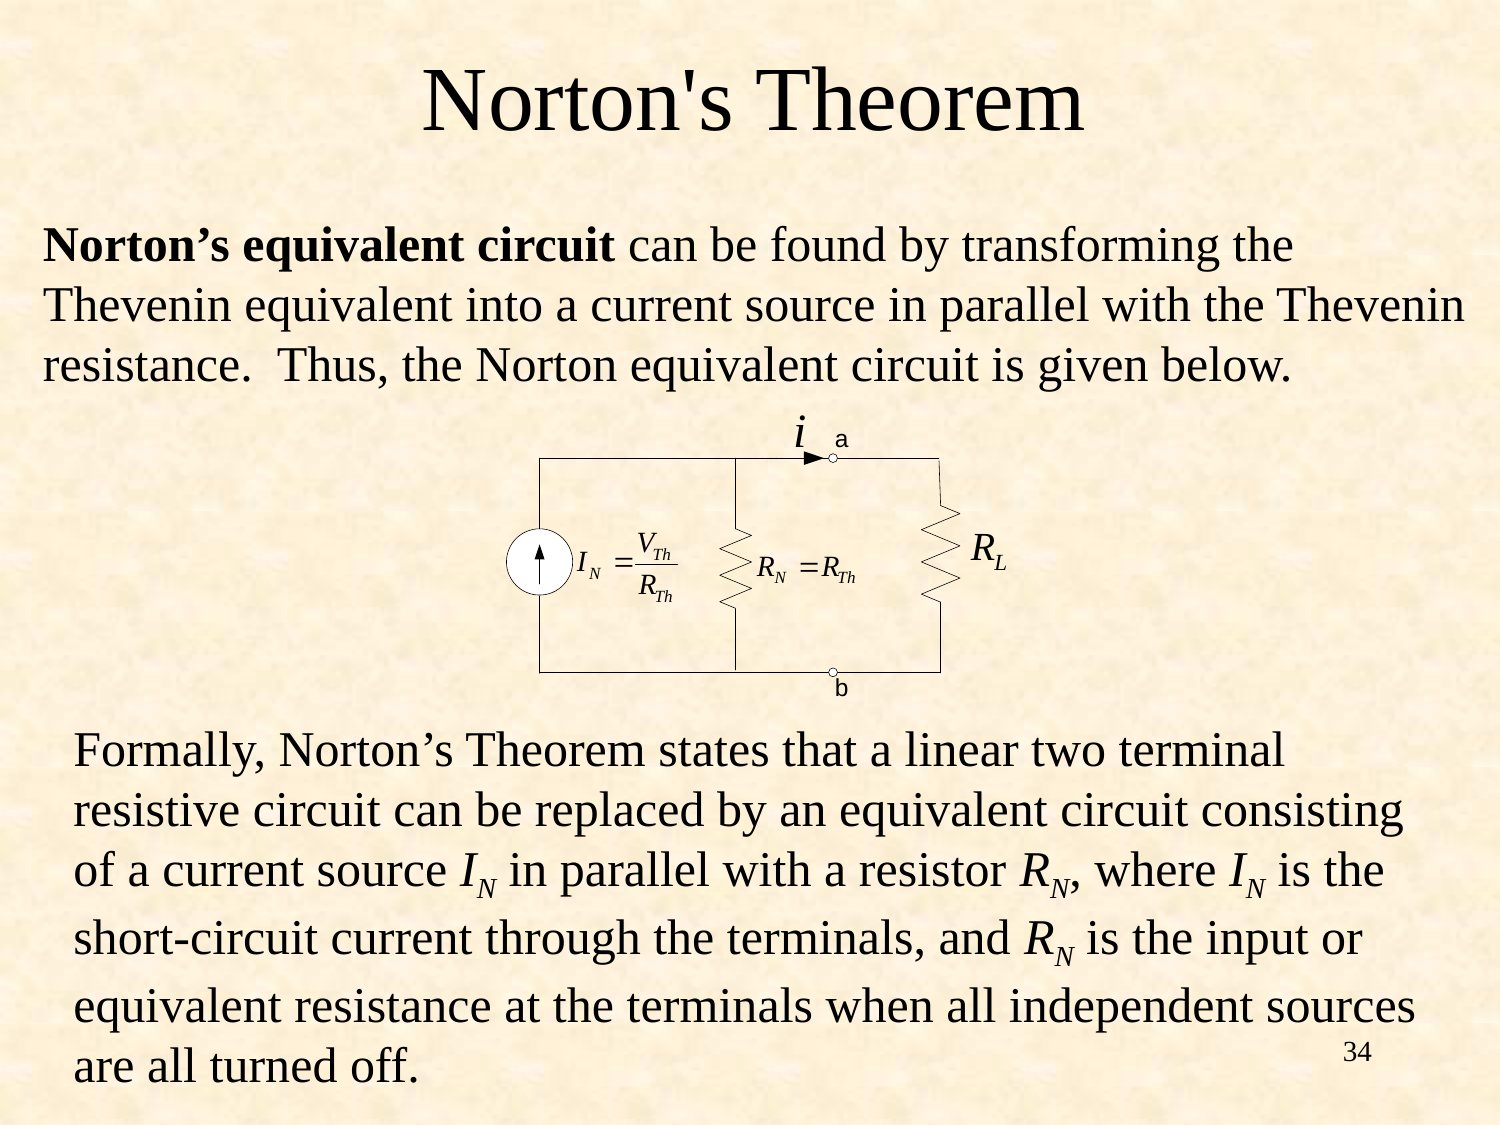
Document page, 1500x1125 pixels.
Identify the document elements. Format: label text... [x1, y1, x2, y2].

title Norton's Theorem [116, 0, 1392, 188]
picture [0, 0, 1500, 1125]
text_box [503, 404, 1020, 708]
text_box Norton’s equivalent circuit can be found by transforming the Thevenin equivalent into a current source in parallel with the Thevenin resistance. Thus, the Norton equivalent circuit is given below. [28, 204, 1484, 460]
text_box Formally, Norton’s Theorem states that a linear two terminal resistive circuit can be replaced by an equivalent circuit consisting of a current source IN in parallel with a resistor RN, where IN is the short-circuit current through the terminals, and RN is the input or equivalent resistance at the terminals when all independent sources are all turned off. [58, 708, 1456, 1100]
